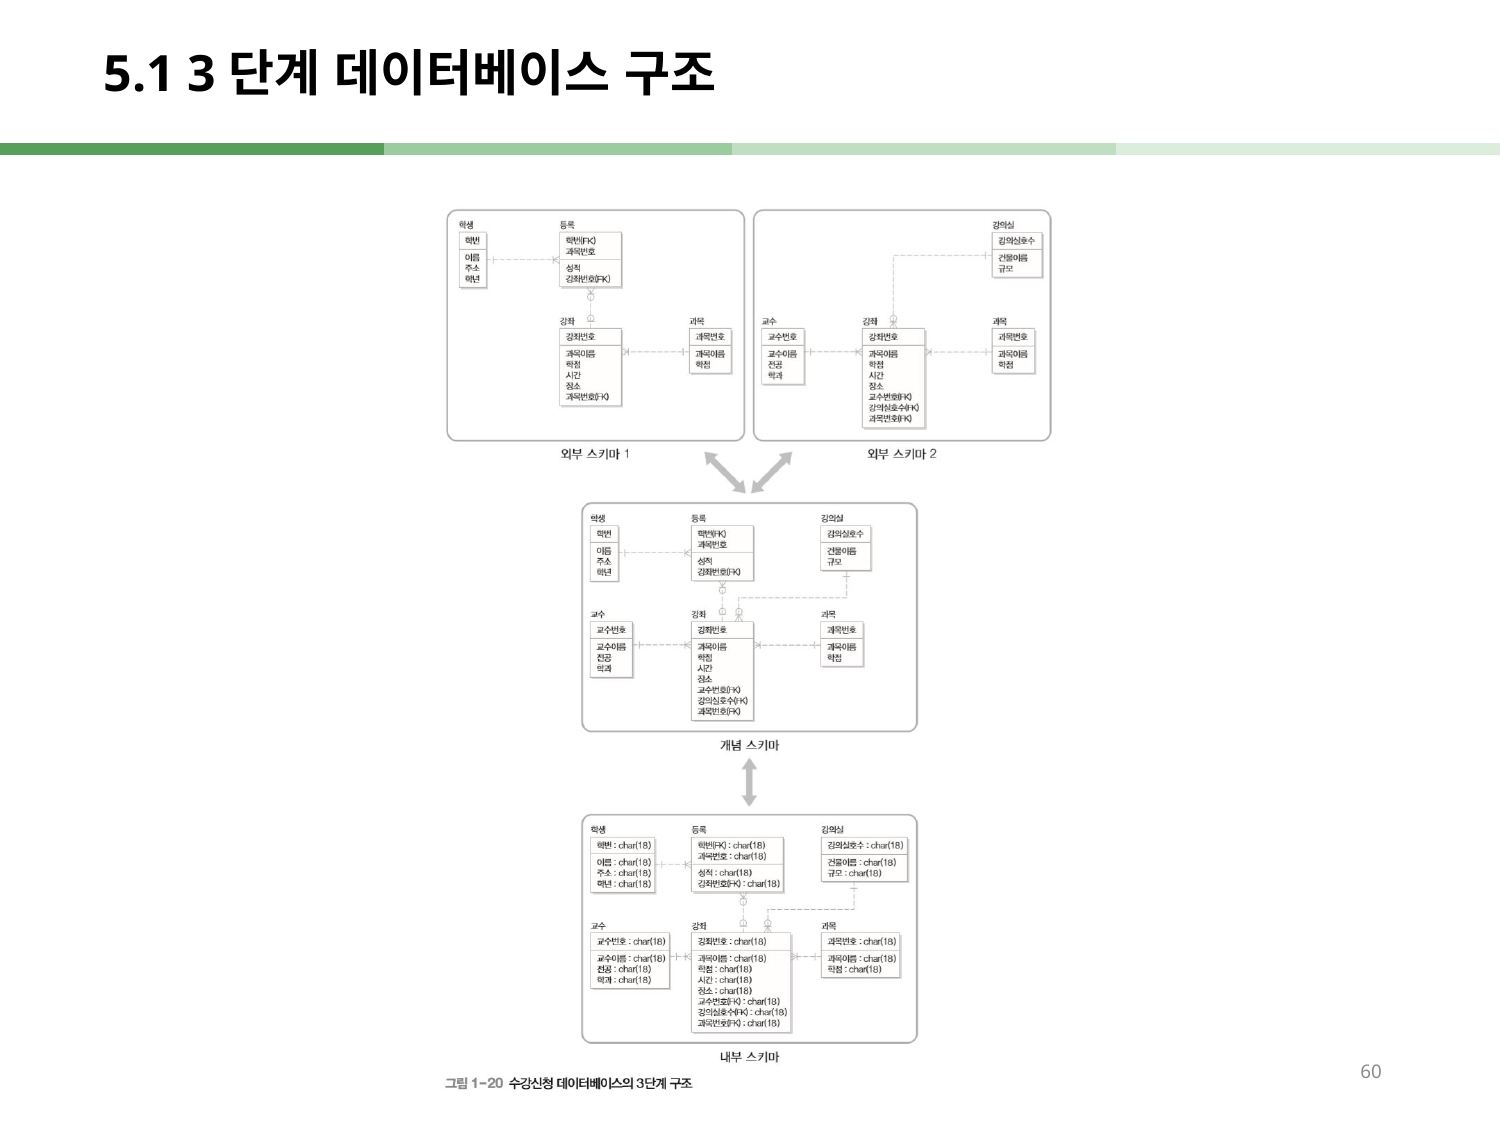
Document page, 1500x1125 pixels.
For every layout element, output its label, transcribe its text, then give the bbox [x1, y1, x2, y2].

title 5.1 3단계 데이터베이스 구조 [88, 30, 1329, 121]
slide_number 60 [1059, 1042, 1397, 1103]
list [441, 205, 1059, 1092]
